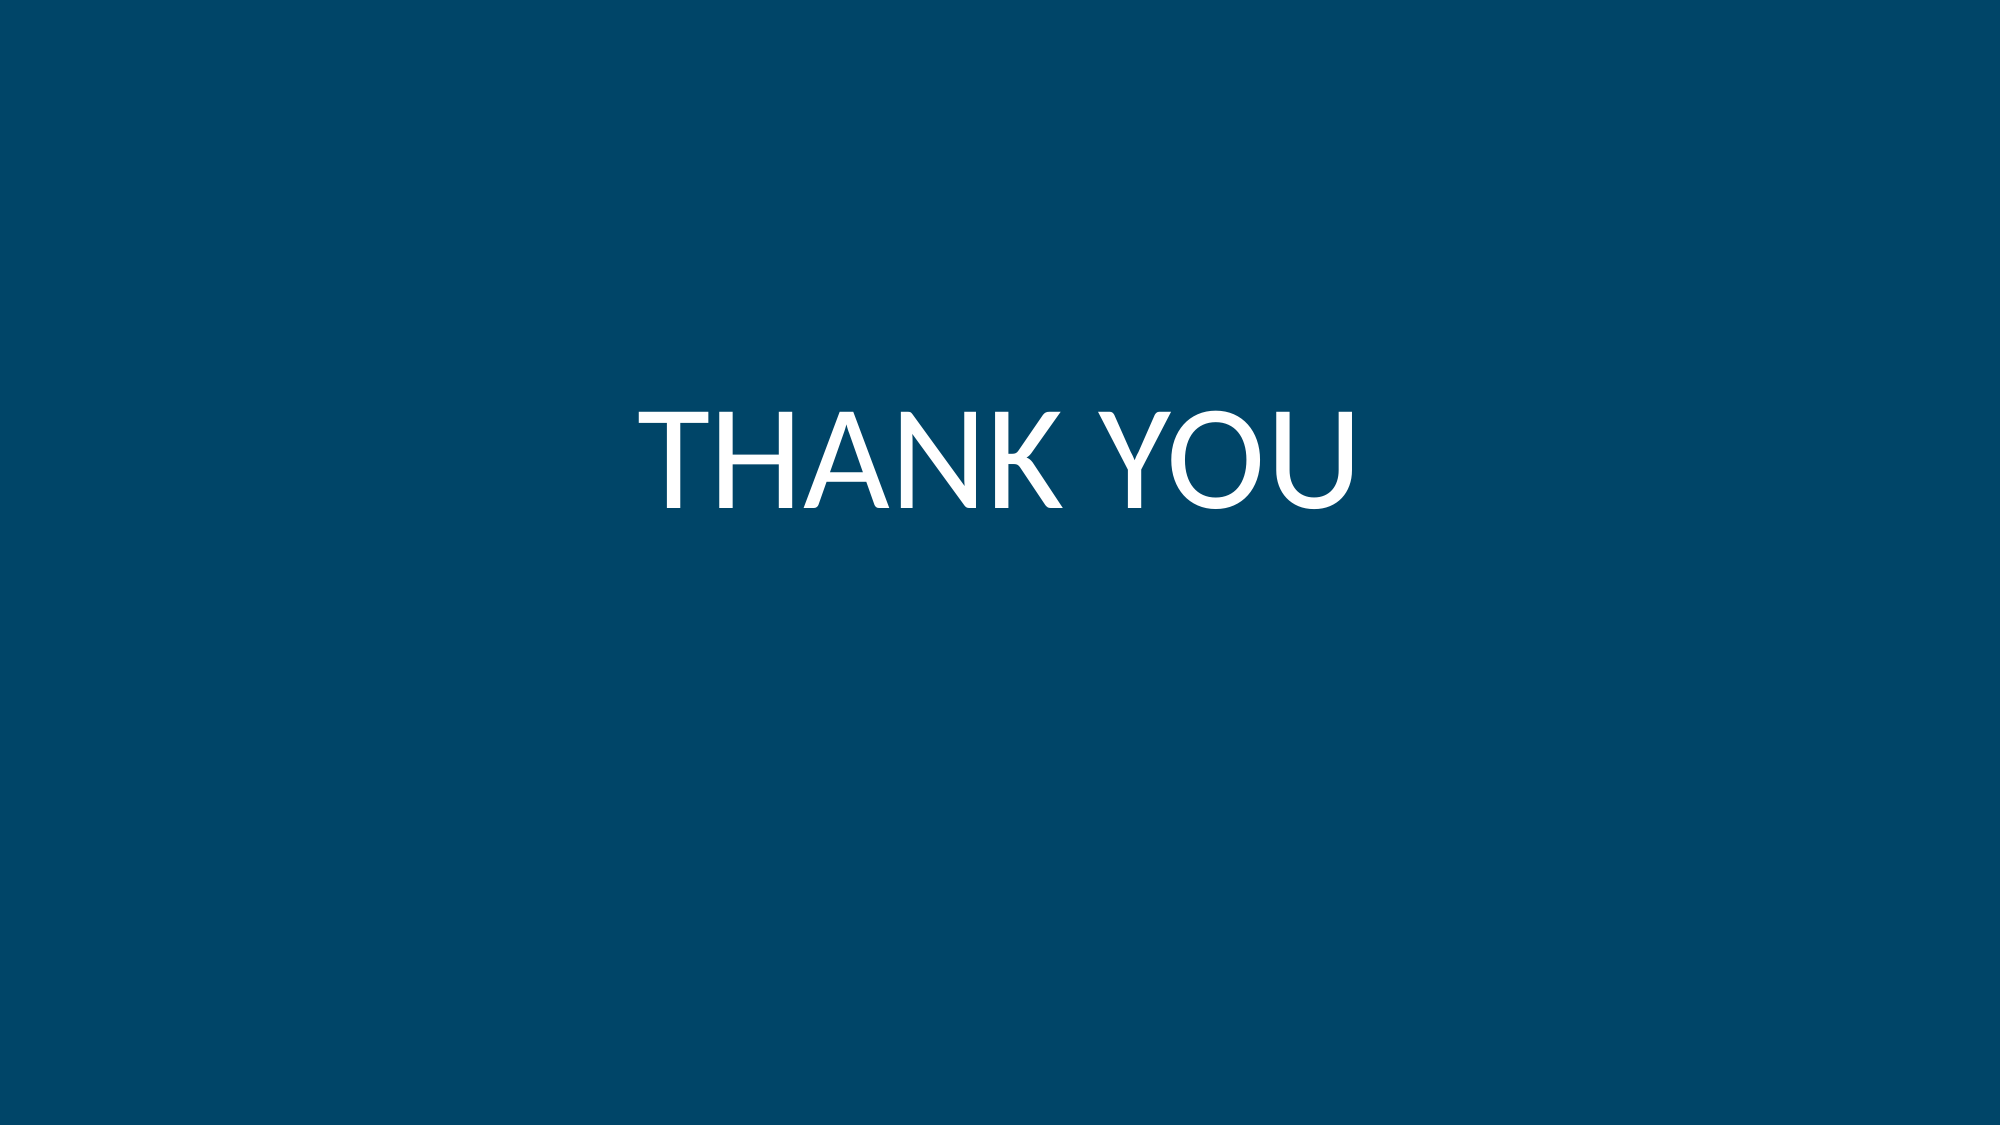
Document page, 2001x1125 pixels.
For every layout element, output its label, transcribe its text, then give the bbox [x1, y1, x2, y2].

text_box THANK YOU [622, 351, 1378, 547]
